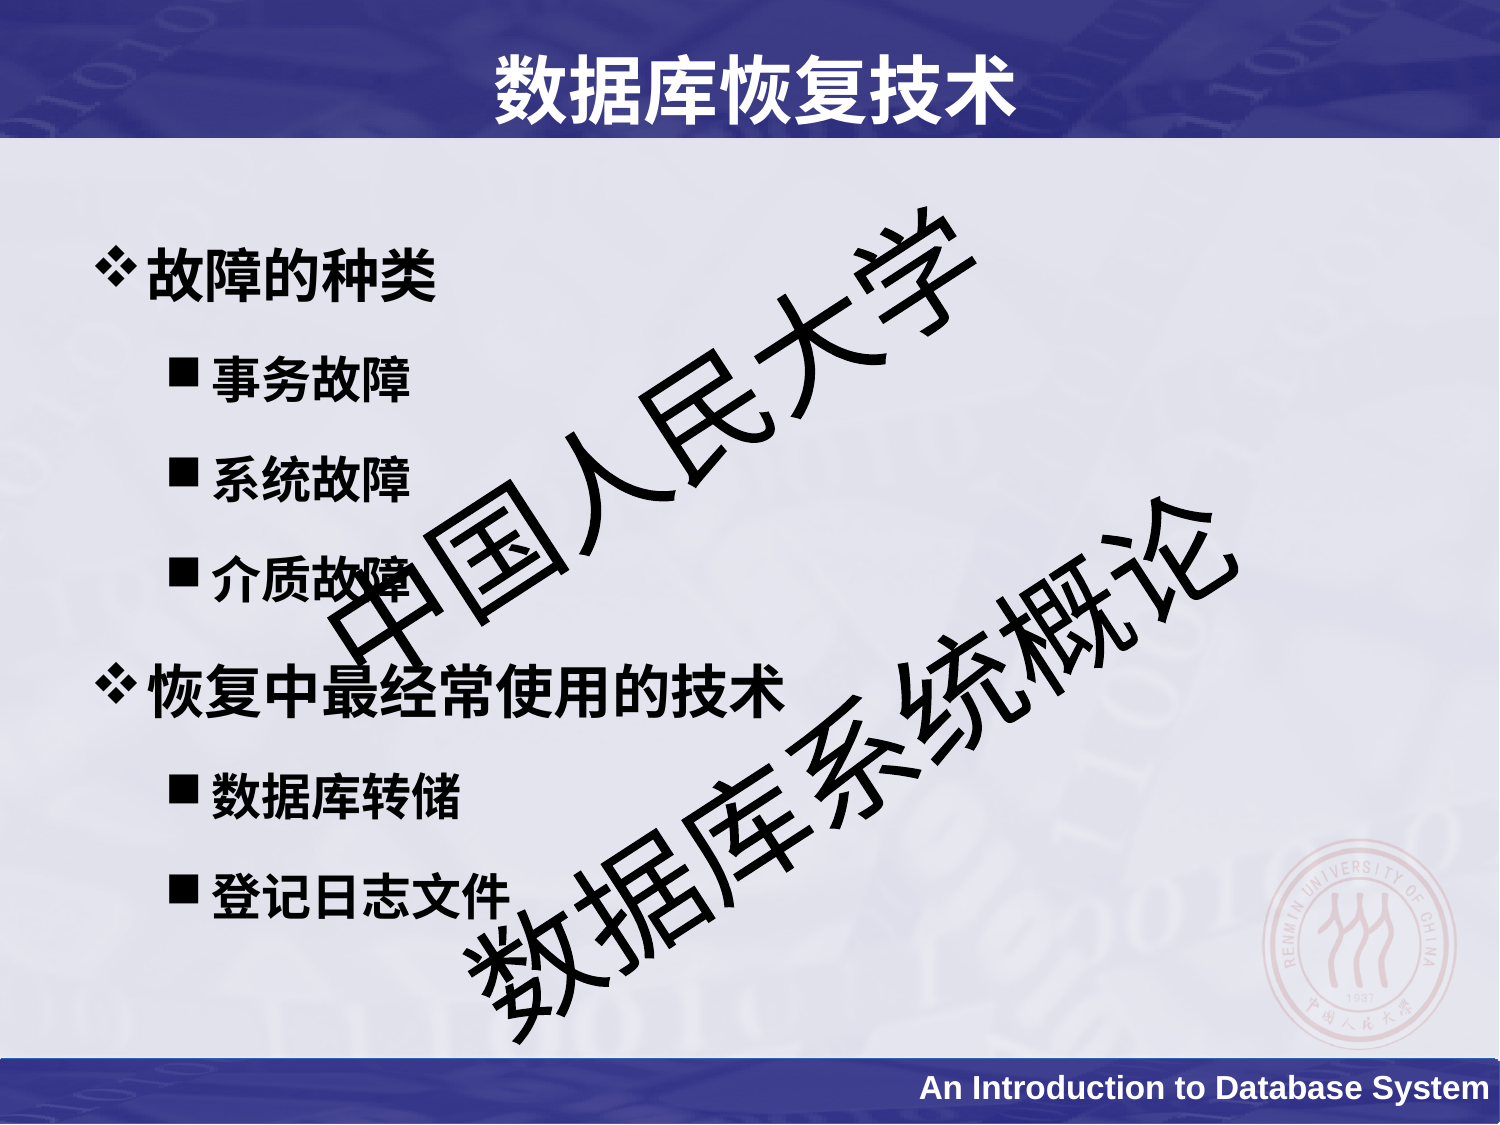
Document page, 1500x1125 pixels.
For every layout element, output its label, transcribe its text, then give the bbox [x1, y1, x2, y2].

text_box [856, 1046, 1447, 1100]
title 数据库恢复技术 [149, 41, 1363, 135]
list 故障的种类 事务故障 系统故障 介质故障 恢复中最经常使用的技术 数据库转储 登记日志文件 [74, 196, 1426, 968]
picture [1233, 786, 1484, 1125]
